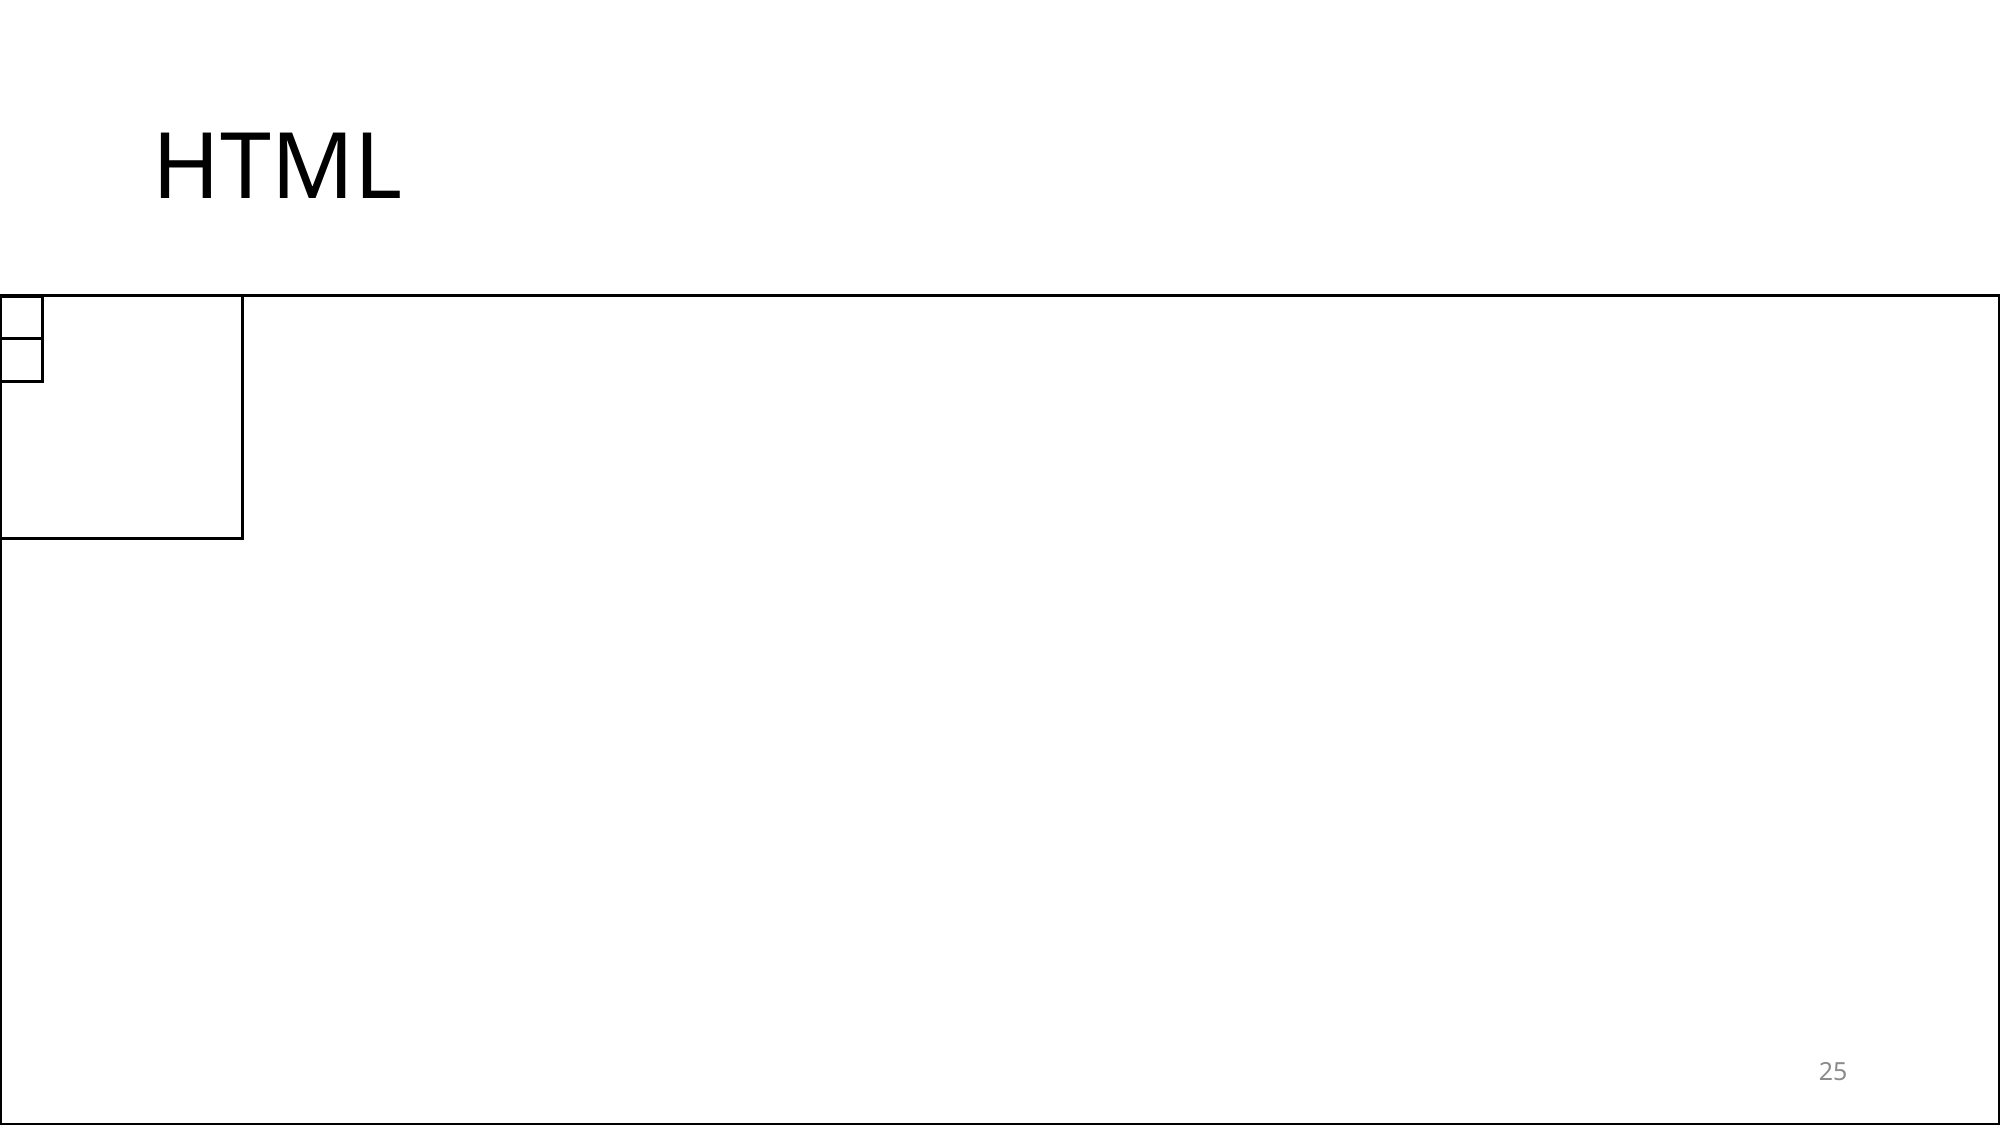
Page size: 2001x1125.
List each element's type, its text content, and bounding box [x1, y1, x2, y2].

text_box [0, 338, 44, 382]
text_box [0, 295, 2000, 1125]
text_box [0, 295, 244, 540]
title HTML [137, 59, 1863, 278]
text_box [0, 295, 44, 338]
slide_number 25 [1412, 1042, 1863, 1103]
